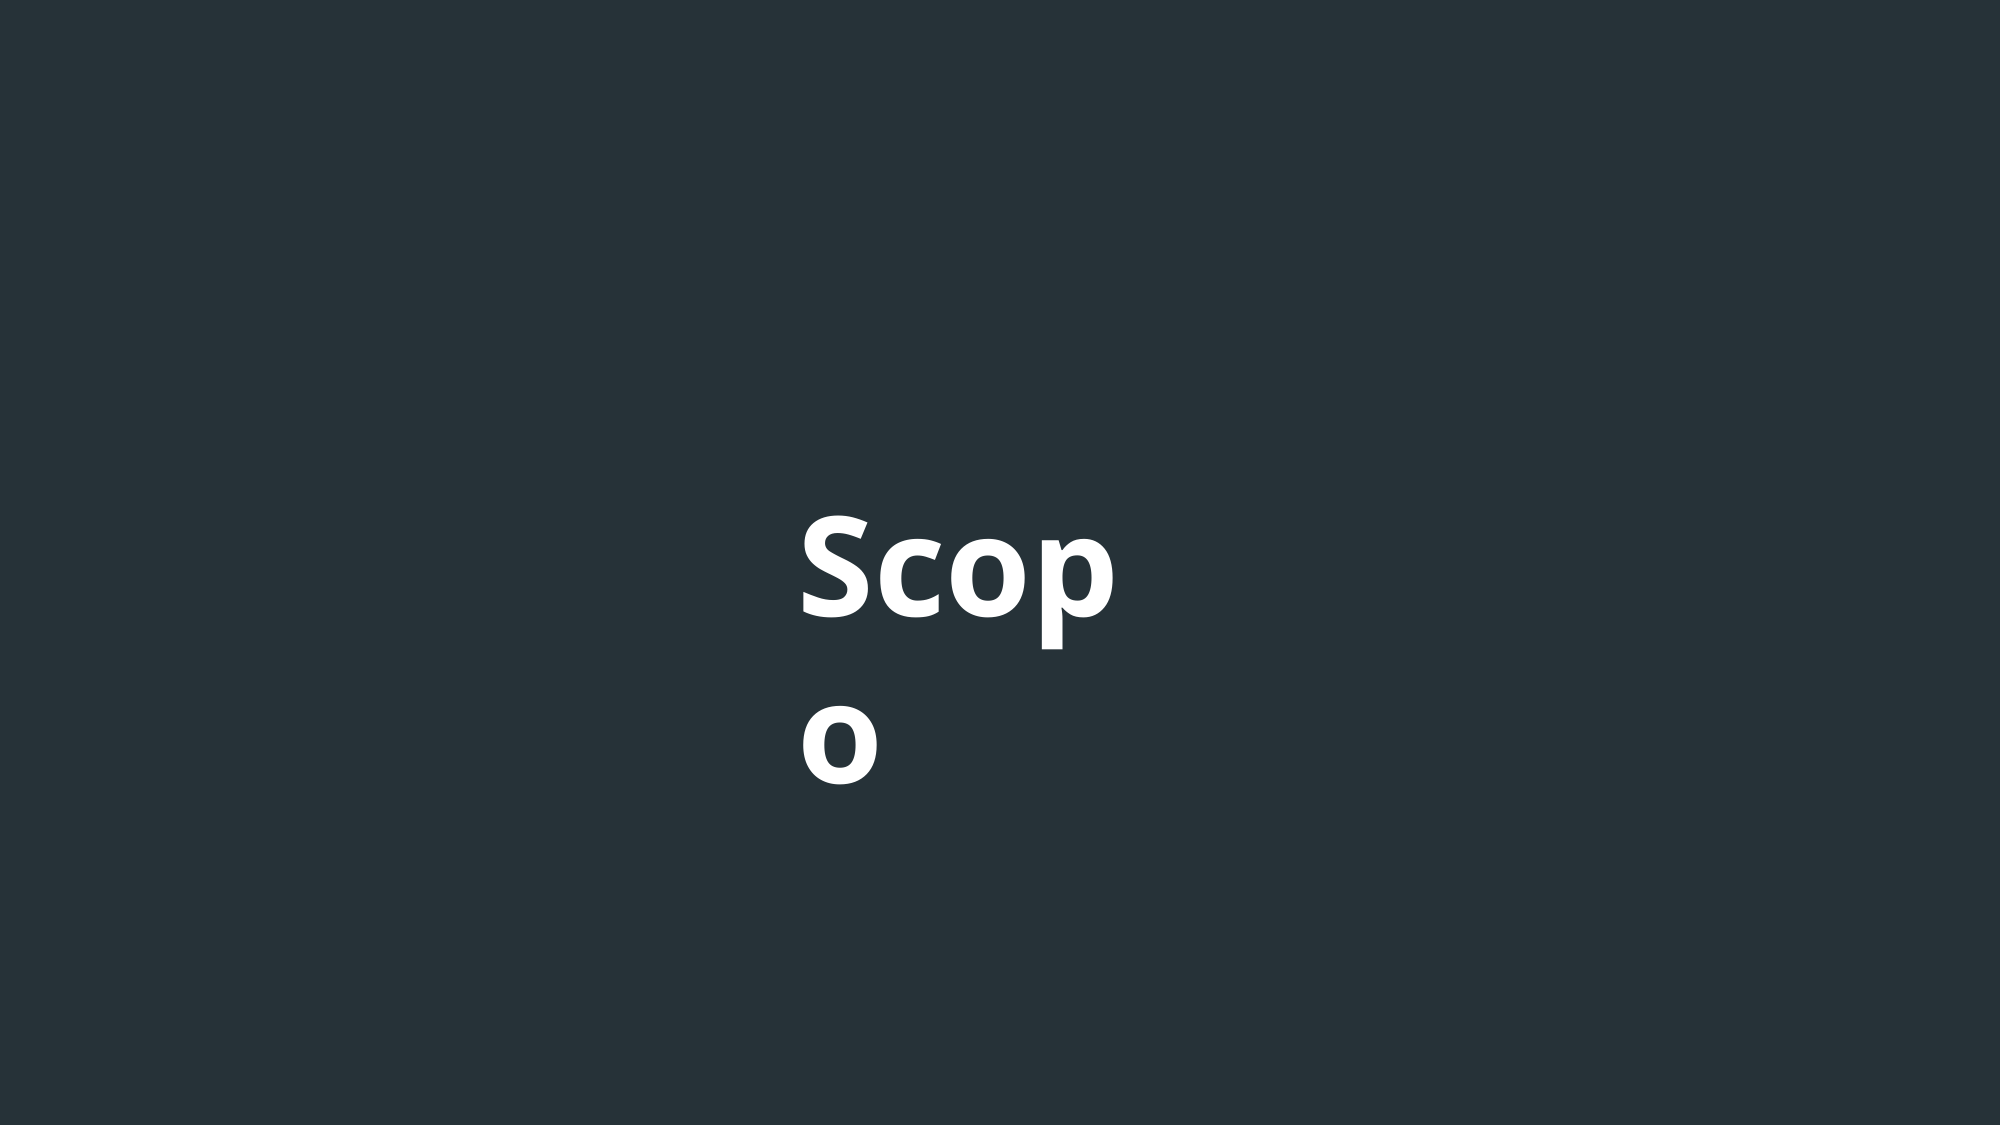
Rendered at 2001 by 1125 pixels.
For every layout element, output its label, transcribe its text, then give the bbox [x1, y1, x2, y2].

text_box Scopo [777, 458, 1223, 832]
